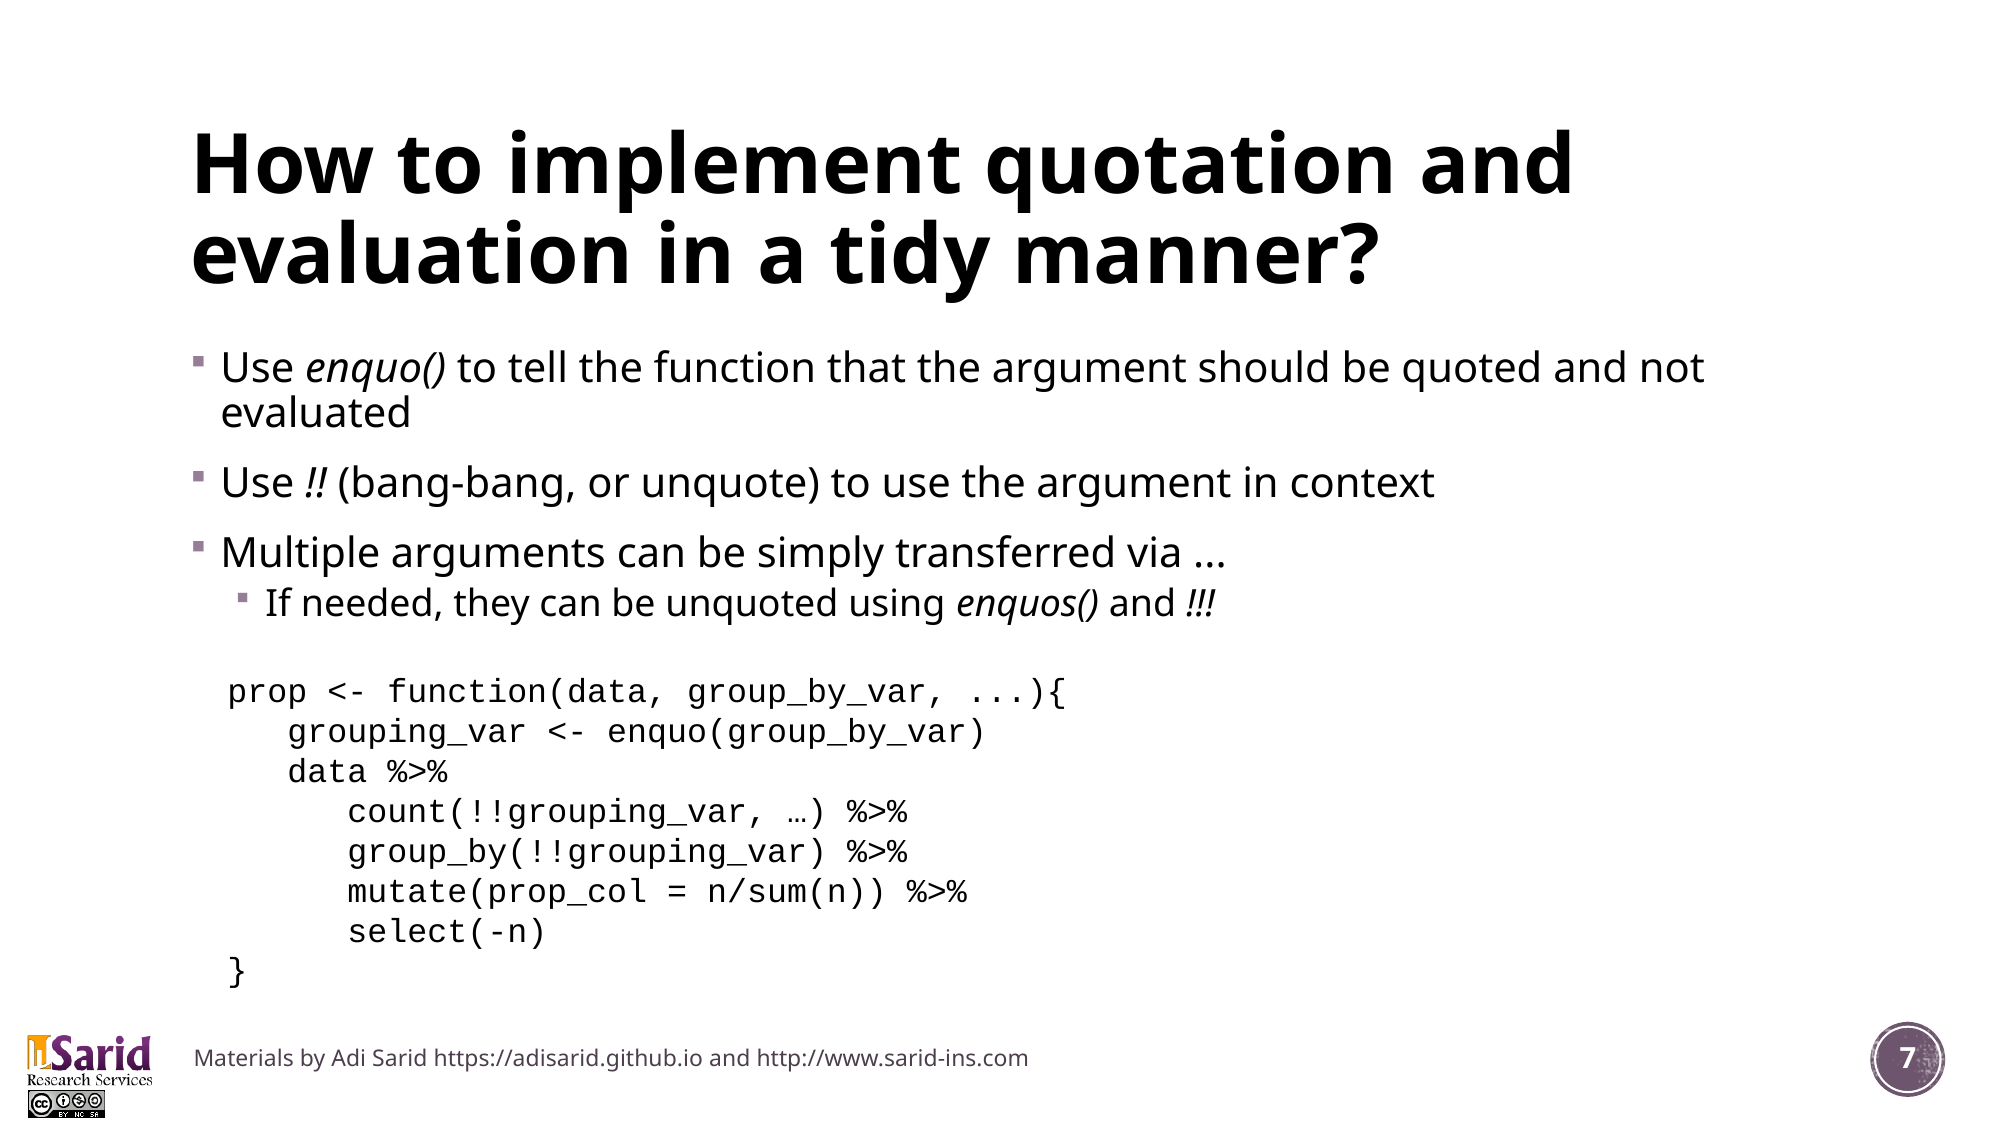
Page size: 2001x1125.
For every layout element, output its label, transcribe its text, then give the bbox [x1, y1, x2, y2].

text_box prop <- function(data, group_by_var, ...){ grouping_var <- enquo(group_by_var) data %>% count(!!grouping_var, …) %>% group_by(!!grouping_var) %>% mutate(prop_col = n/sum(n)) %>% select(-n) } [212, 661, 1083, 996]
footer Materials by Adi Sarid https://adisarid.github.io and http://www.sarid-ins.com [178, 1028, 1217, 1089]
picture [28, 1090, 105, 1118]
title How to implement quotation and evaluation in a tidy manner? [175, 79, 1826, 338]
slide_number 7 [1855, 1028, 1961, 1089]
list Use enquo() to tell the function that the argument should be quoted and not evaluated Use !! (bang-bang, or unquote) to use the argument in context Multiple arguments can be simply transferred via ... If needed, they can be unquoted using enquos() and !!! [175, 338, 1826, 650]
picture [27, 1035, 152, 1086]
